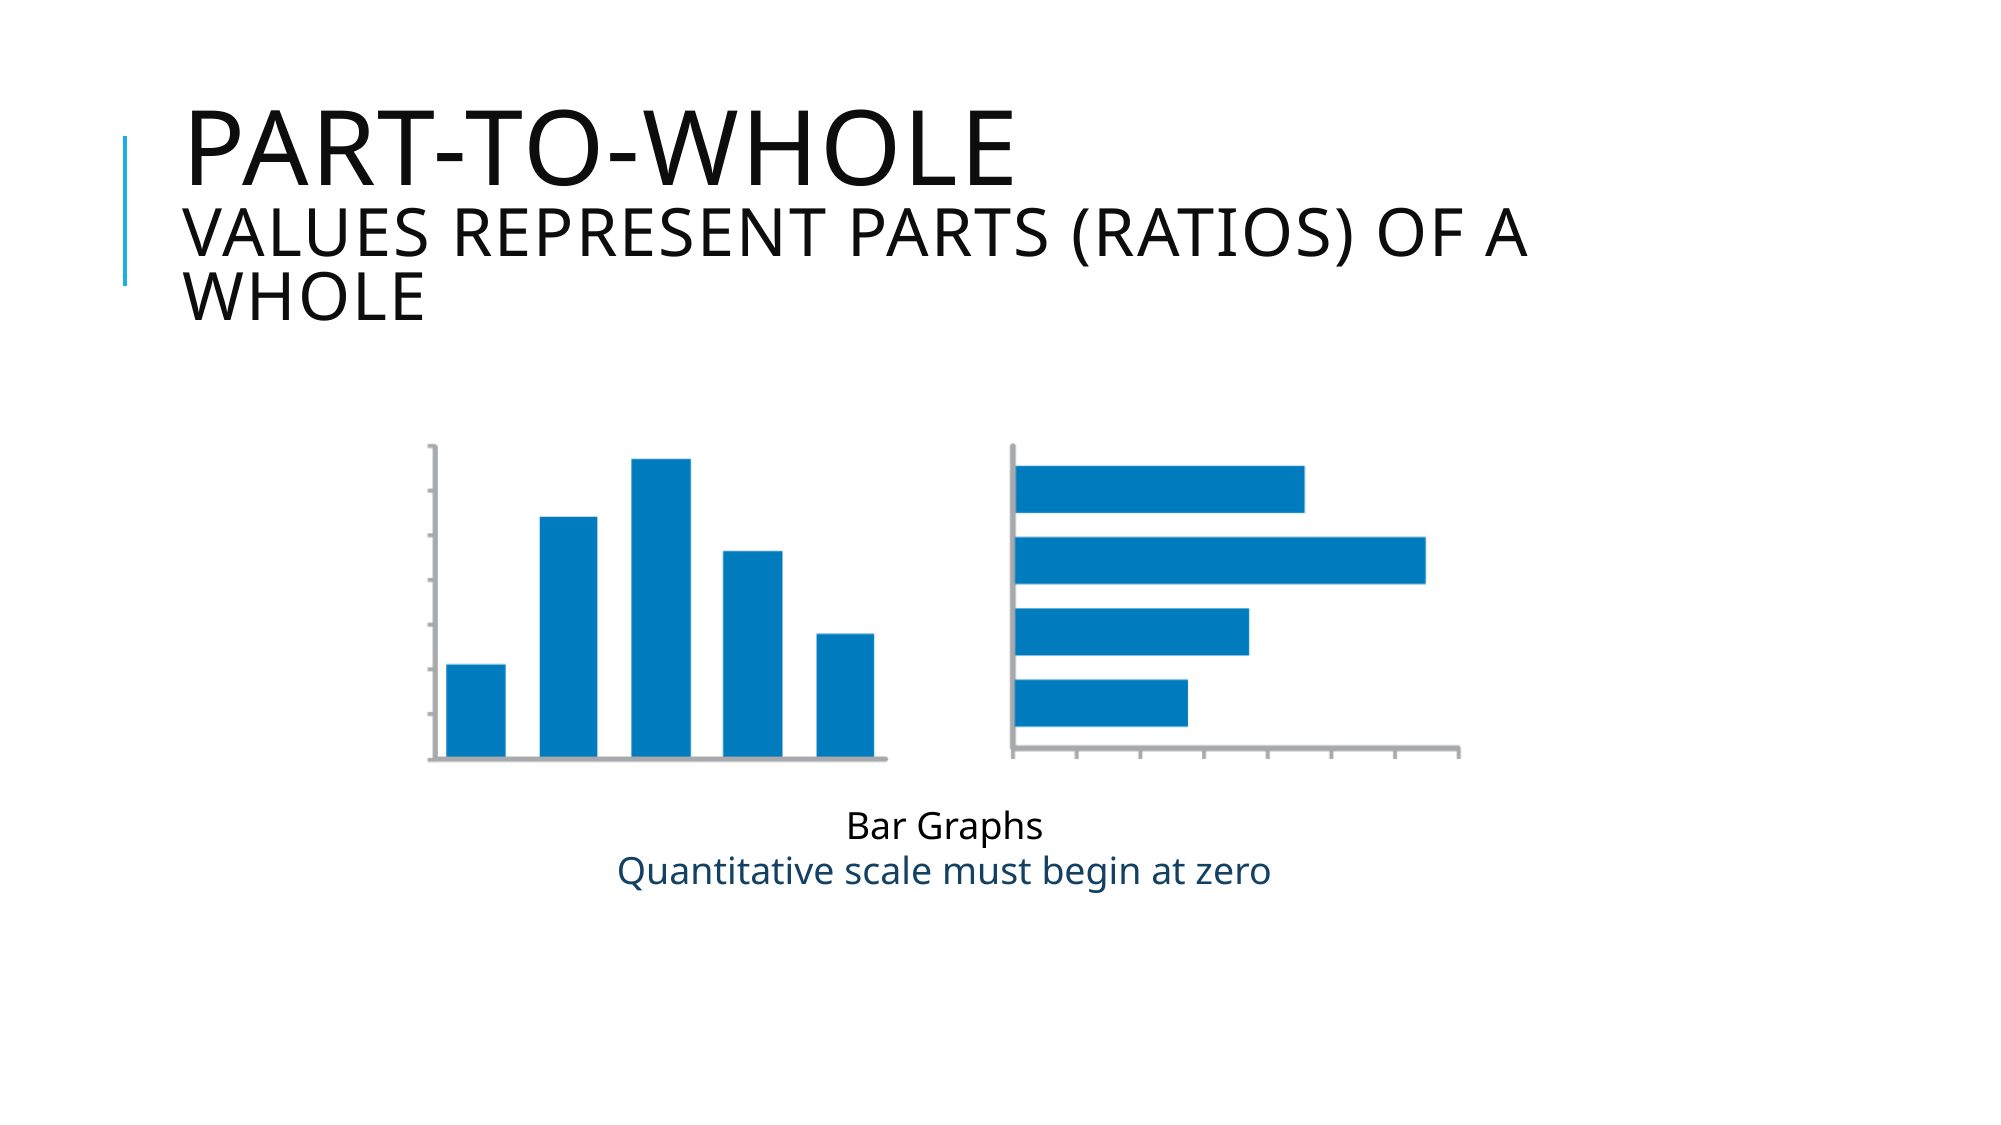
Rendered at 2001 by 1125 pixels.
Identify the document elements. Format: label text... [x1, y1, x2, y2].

text_box Bar Graphs Quantitative scale must begin at zero [411, 794, 1479, 899]
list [410, 431, 895, 772]
picture [990, 432, 1479, 772]
title Part-to-whole values represent parts (ratios) of a whole [168, 96, 1763, 342]
